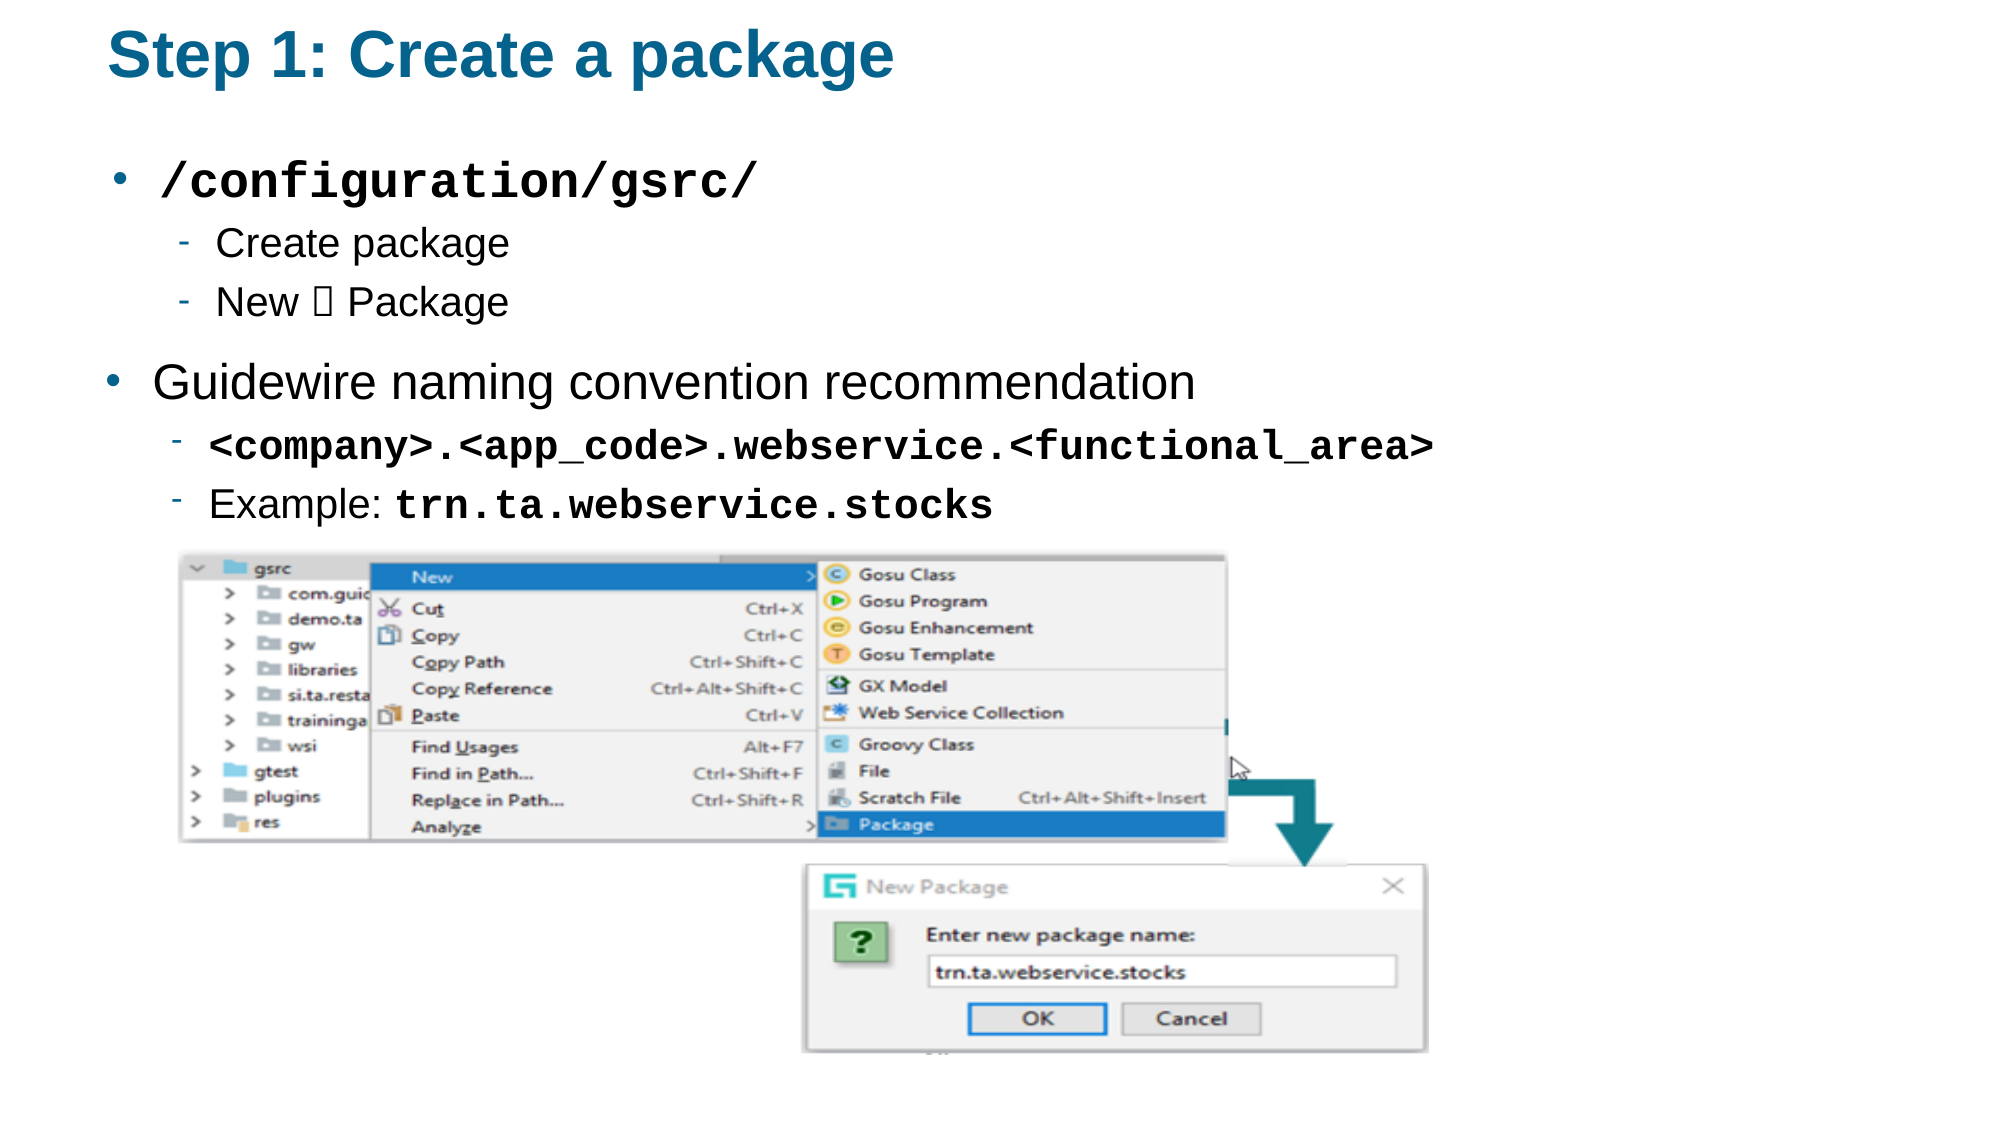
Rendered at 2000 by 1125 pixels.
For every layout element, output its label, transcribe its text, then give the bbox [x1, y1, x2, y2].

title Step 1: Create a package [107, 19, 1928, 142]
list /configuration/gsrc/ Create package New  Package [112, 147, 1932, 325]
list Guidewire naming convention recommendation <company>.<app_code>.webservice.<functional_area> Example: trn.ta.webservice.stocks [105, 350, 1925, 1069]
picture [166, 549, 1429, 1056]
